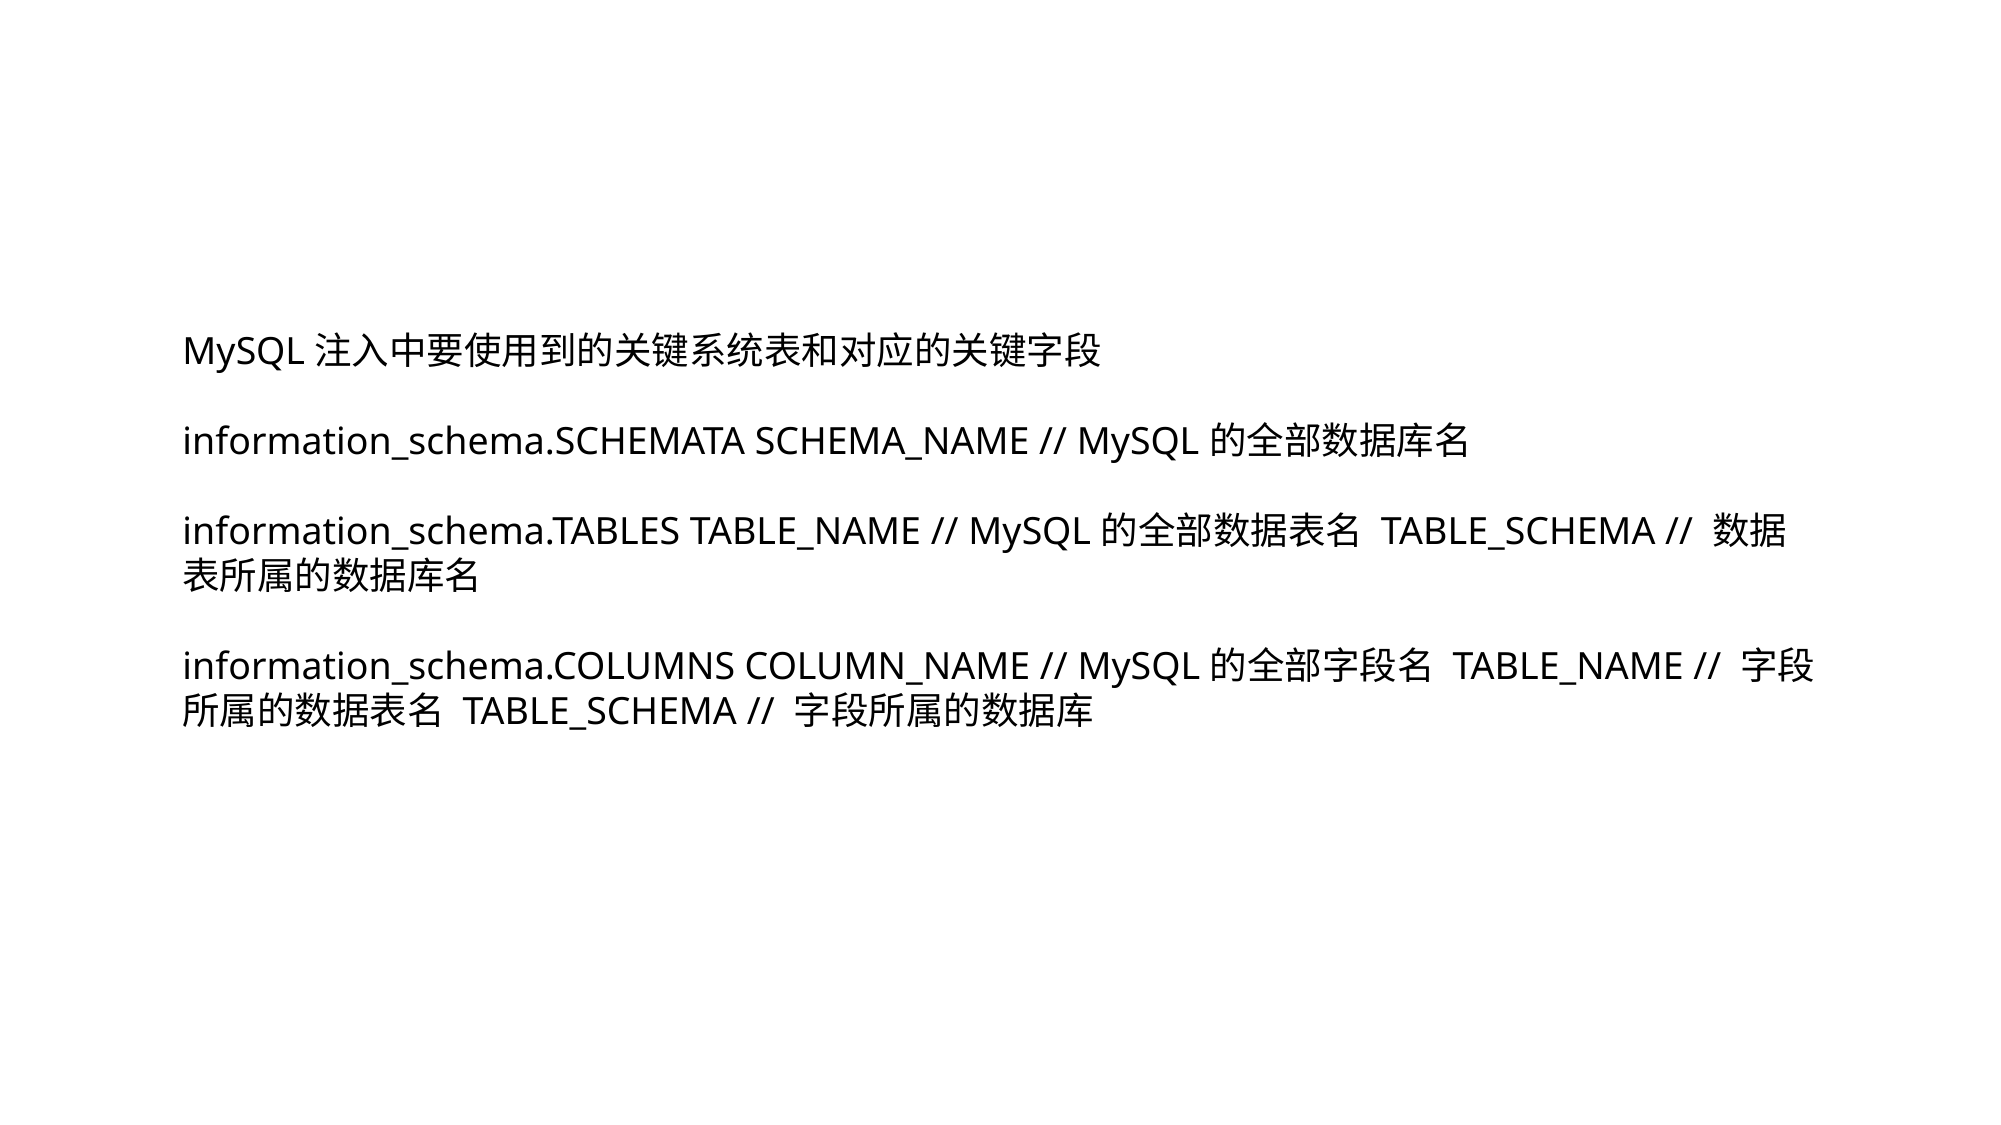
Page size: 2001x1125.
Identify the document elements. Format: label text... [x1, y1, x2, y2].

text_box MySQL注入中要使用到的关键系统表和对应的关键字段 information_schema.SCHEMATA SCHEMA_NAME // MySQL的全部数据库名 information_schema.TABLES TABLE_NAME // MySQL的全部数据表名 TABLE_SCHEMA // 数据表所属的数据库名 information_schema.COLUMNS COLUMN_NAME // MySQL的全部字段名 TABLE_NAME // 字段所属的数据表名 TABLE_SCHEMA // 字段所属的数据库 [167, 319, 1833, 740]
